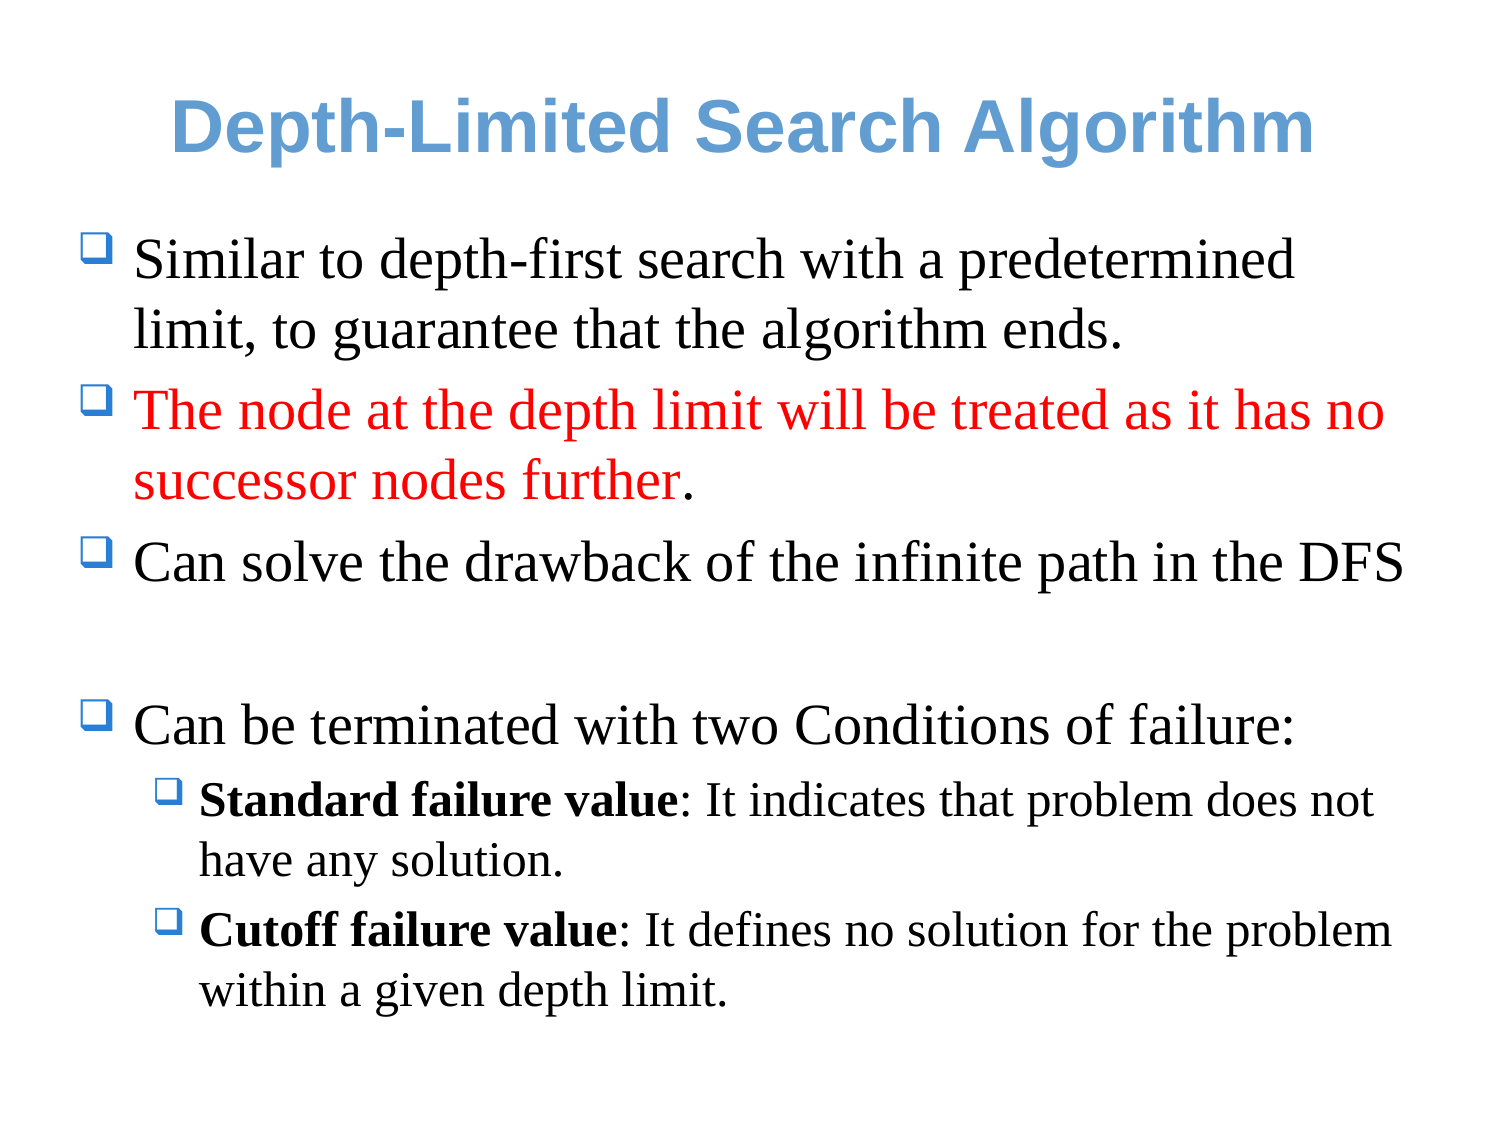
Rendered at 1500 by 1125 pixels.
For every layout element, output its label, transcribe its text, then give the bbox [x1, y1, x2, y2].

list Similar to depth-first search with a predetermined limit, to guarantee that the algorithm ends. The node at the depth limit will be treated as it has no successor nodes further. Can solve the drawback of the infinite path in the DFS Can be terminated with two Conditions of failure: Standard failure value: It indicates that problem does not have any solution. Cutoff failure value: It defines no solution for the problem within a given depth limit. [62, 212, 1425, 1002]
title Depth-Limited Search Algorithm [62, 37, 1425, 175]
